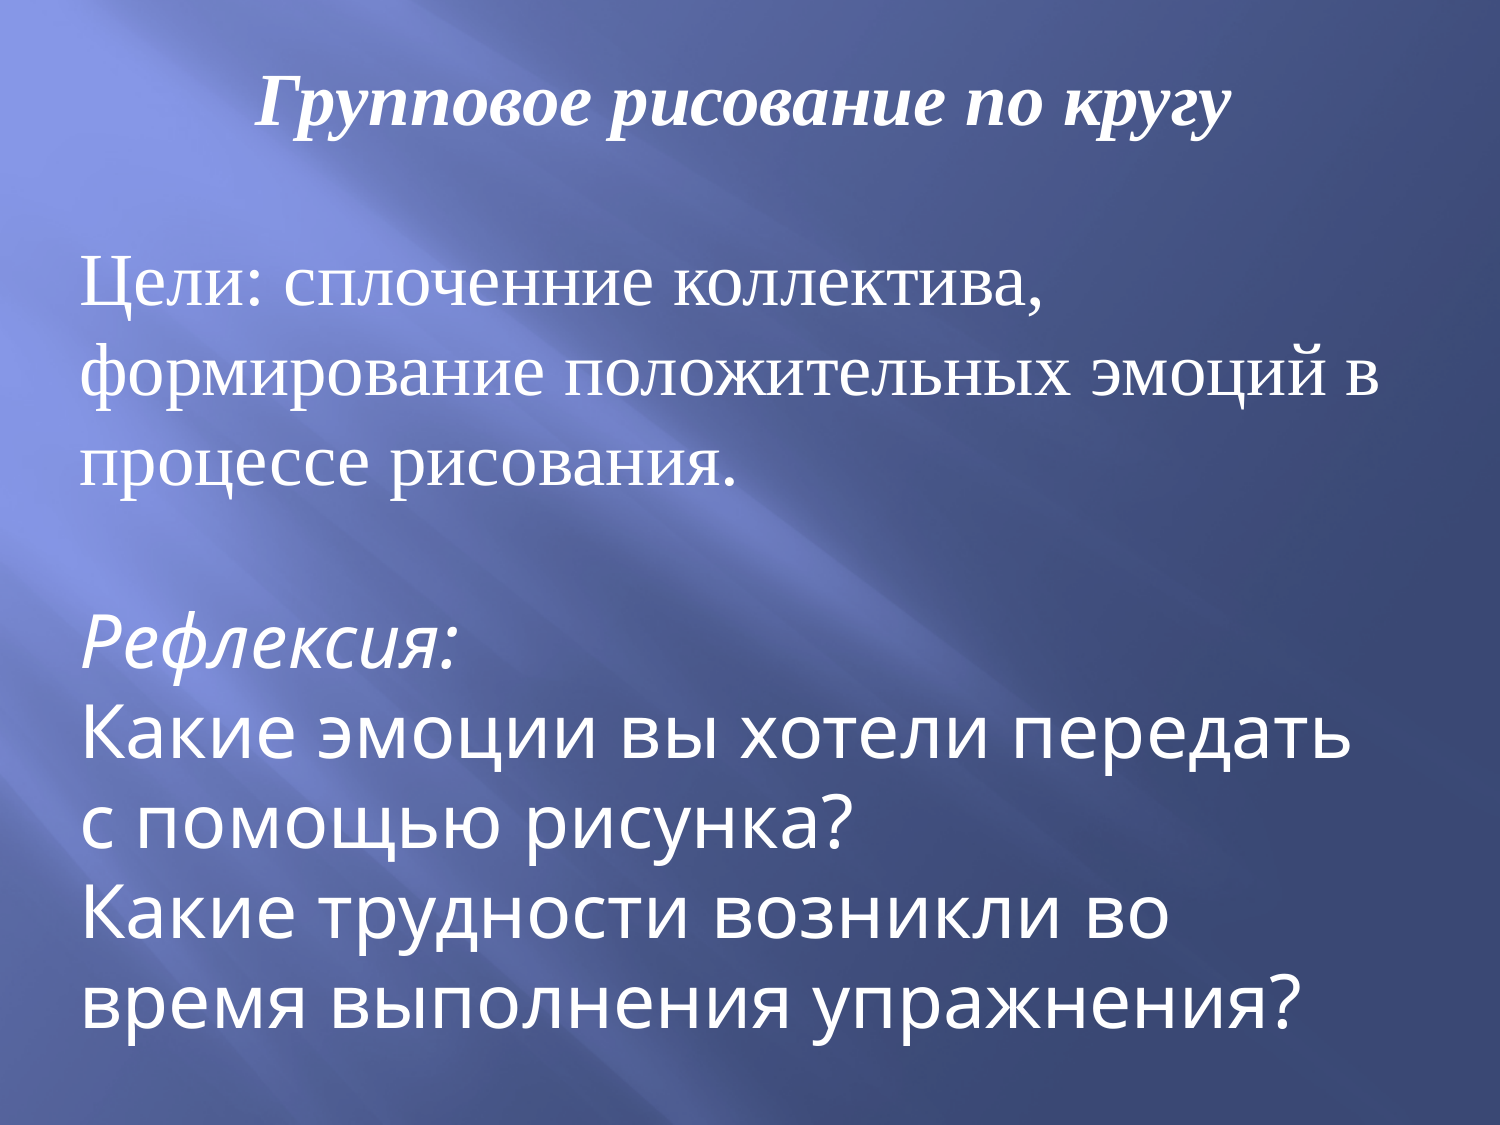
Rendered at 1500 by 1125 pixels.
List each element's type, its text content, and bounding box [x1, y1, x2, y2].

text_box Рефлексия: Какие эмоции вы хотели передать с помощью рисунка? Какие трудности возникли во время выполнения упражнения? [64, 586, 1424, 1051]
text_box Групповое рисование по кругу Цели: сплоченние коллектива, формирование положительных эмоций в процессе рисо­вания. [64, 42, 1424, 508]
